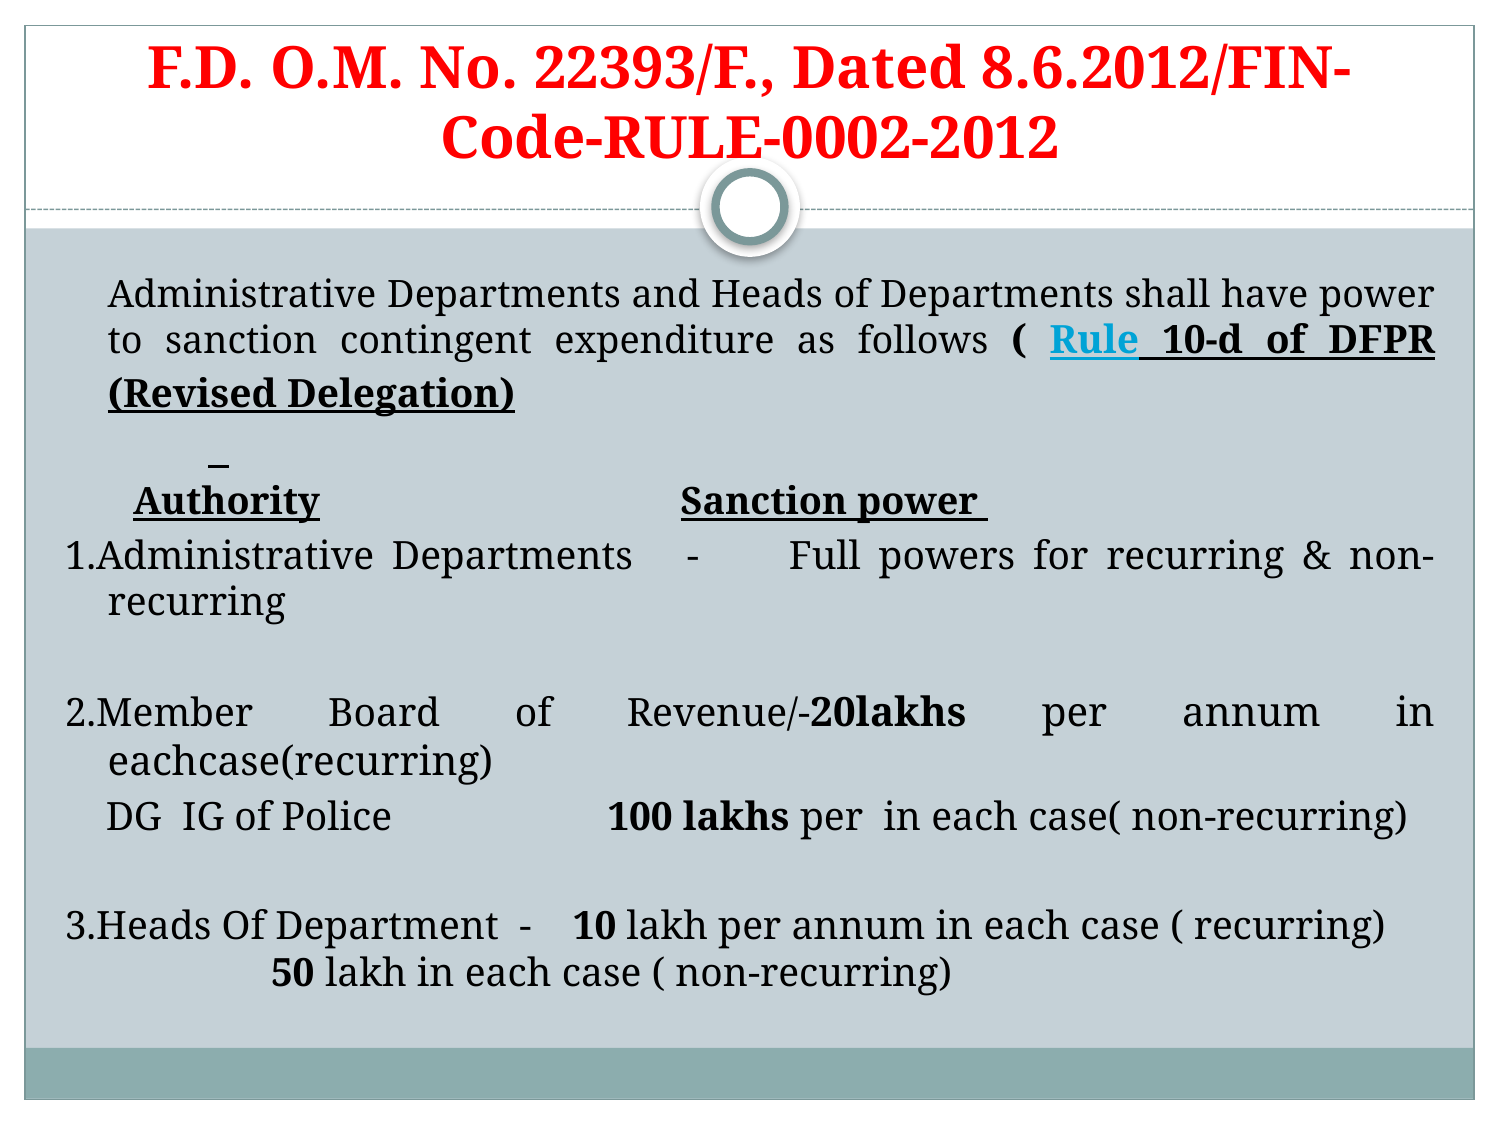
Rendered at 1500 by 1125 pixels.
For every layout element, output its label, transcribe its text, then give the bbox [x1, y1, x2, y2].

list Administrative Departments and Heads of Departments shall have power to sanction contingent expenditure as follows ( Rule 10-d of DFPR (Revised Delegation) Authority Sanction power 1.Administrative Departments - Full powers for recurring & non-recurring 2.Member Board of Revenue/-20lakhs per annum in eachcase(recurring) DG IG of Police 100 lakhs per in each case( non-recurring) 3.Heads Of Department - 10 lakh per annum in each case ( recurring) 50 lakh in each case ( non-recurring) [50, 262, 1450, 1005]
title F.D. O.M. No. 22393/F., Dated 8.6.2012/FIN-Code-RULE-0002-2012 [75, 37, 1425, 163]
